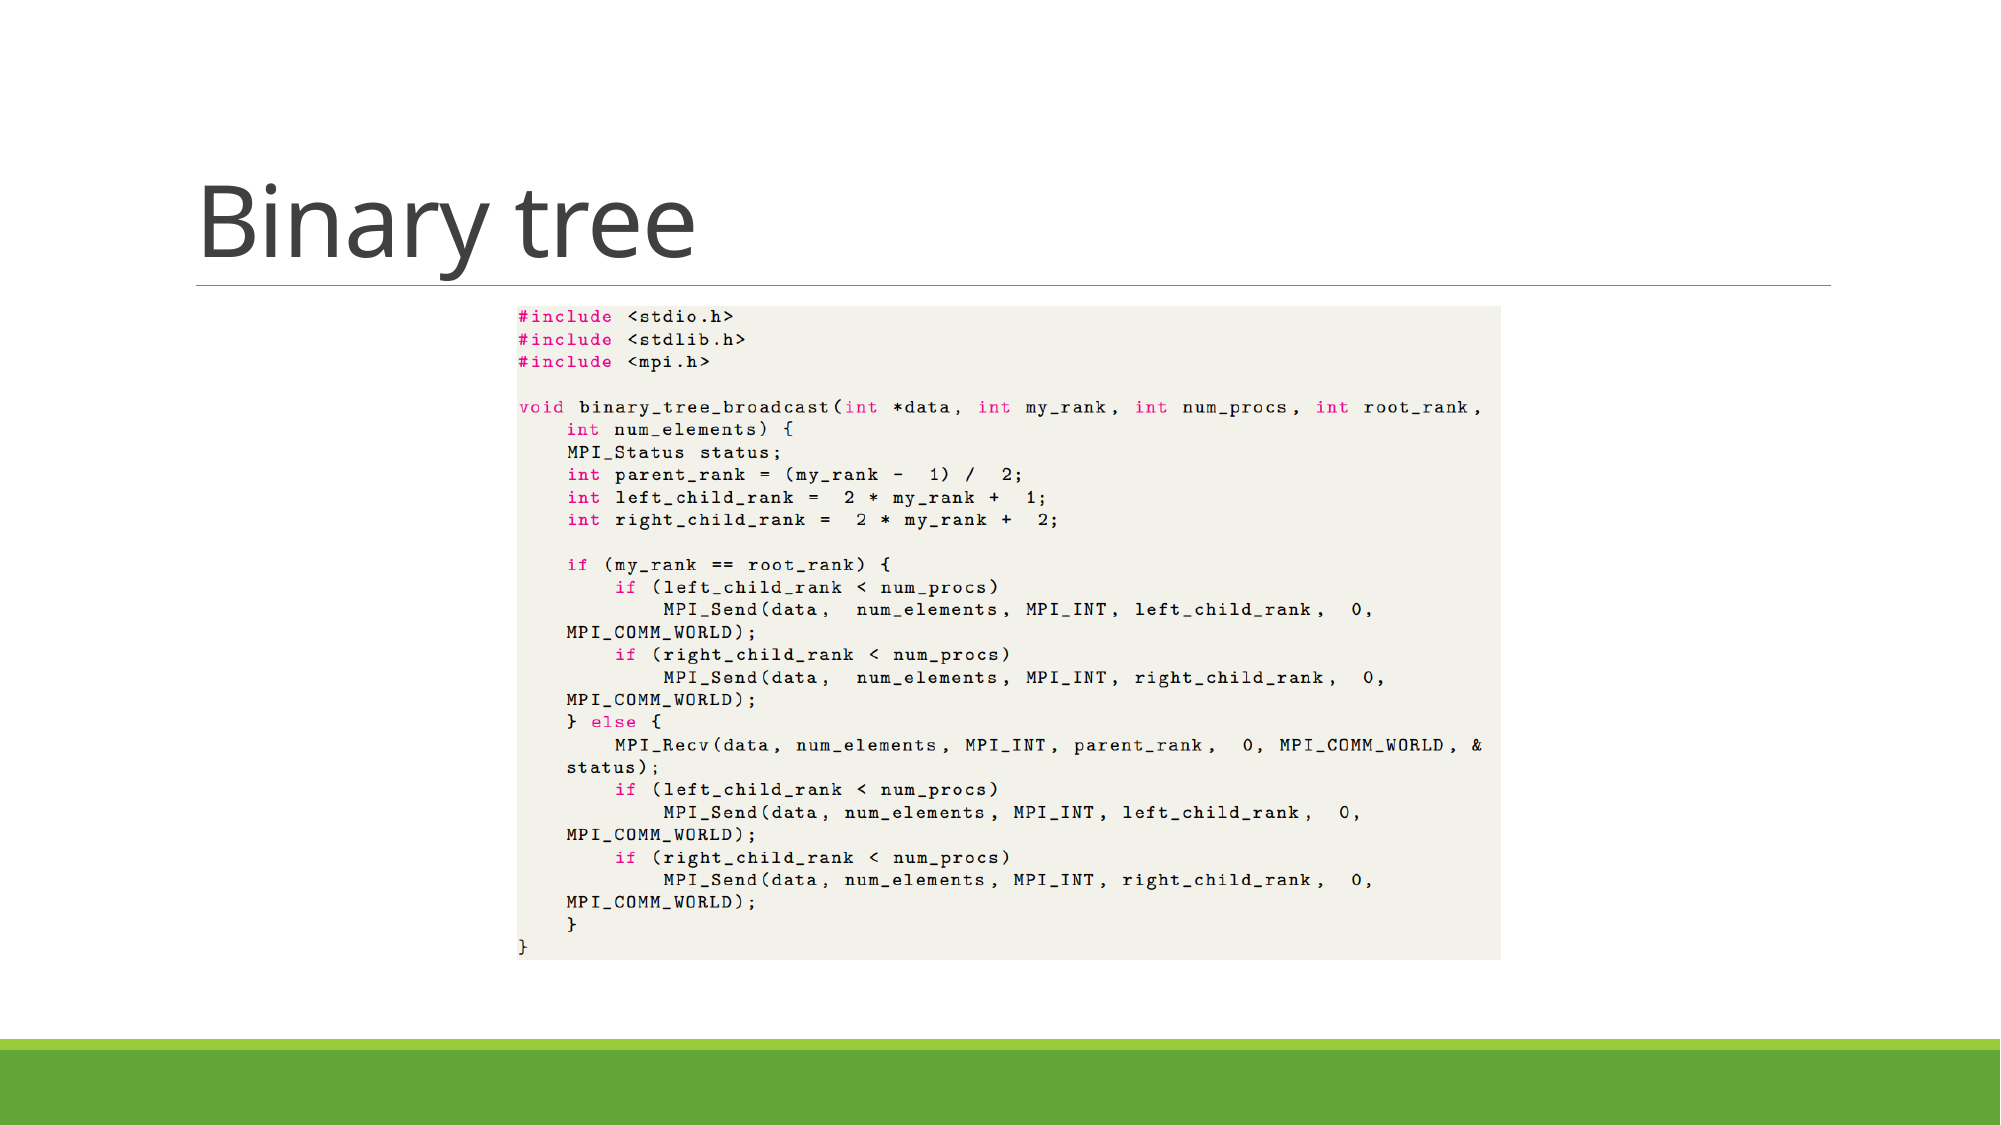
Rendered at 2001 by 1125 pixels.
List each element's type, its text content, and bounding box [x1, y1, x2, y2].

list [506, 302, 1504, 964]
title Binary tree [180, 47, 1830, 285]
